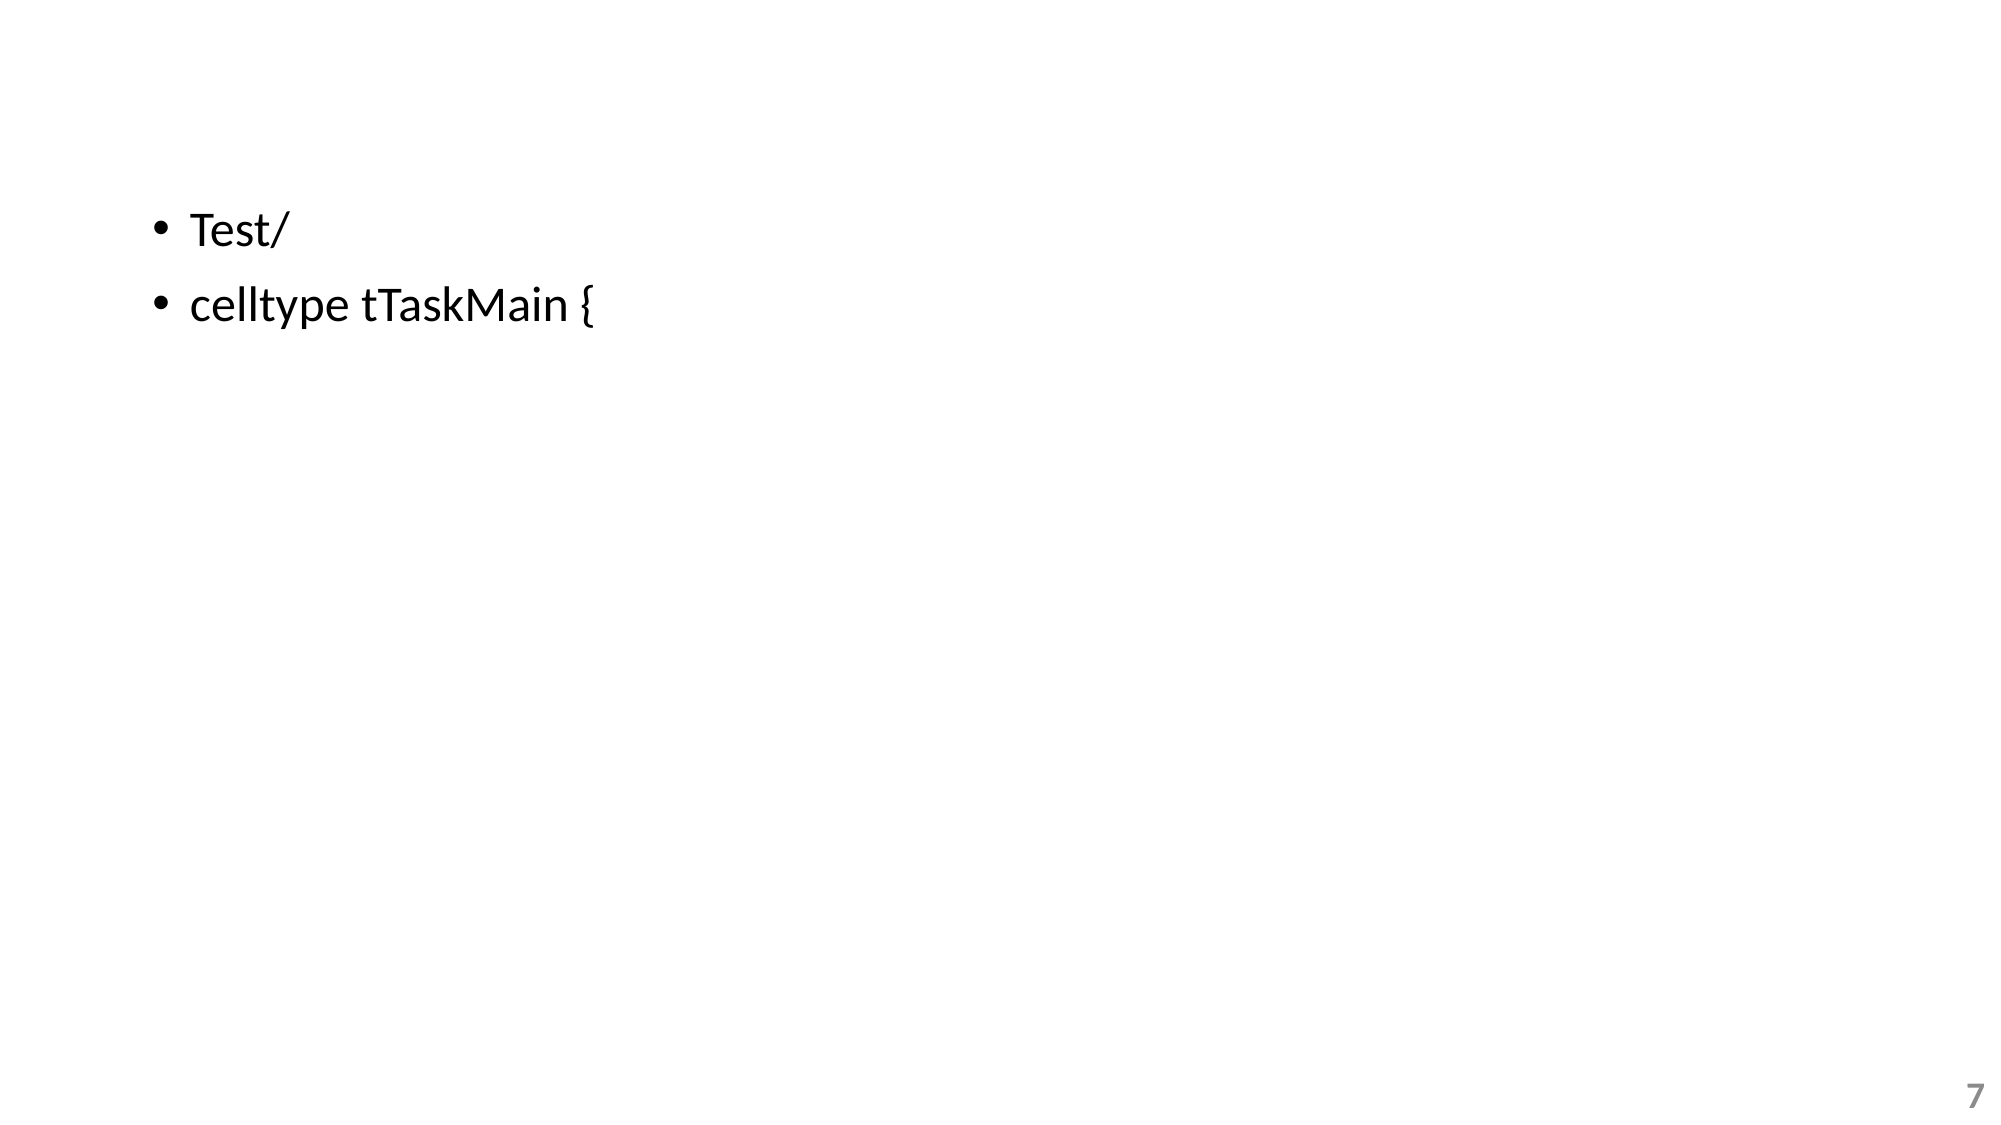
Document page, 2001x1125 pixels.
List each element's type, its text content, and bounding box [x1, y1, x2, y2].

list Test/ celltype tTaskMain { [137, 195, 1863, 1014]
slide_number 7 [1550, 1063, 2000, 1123]
